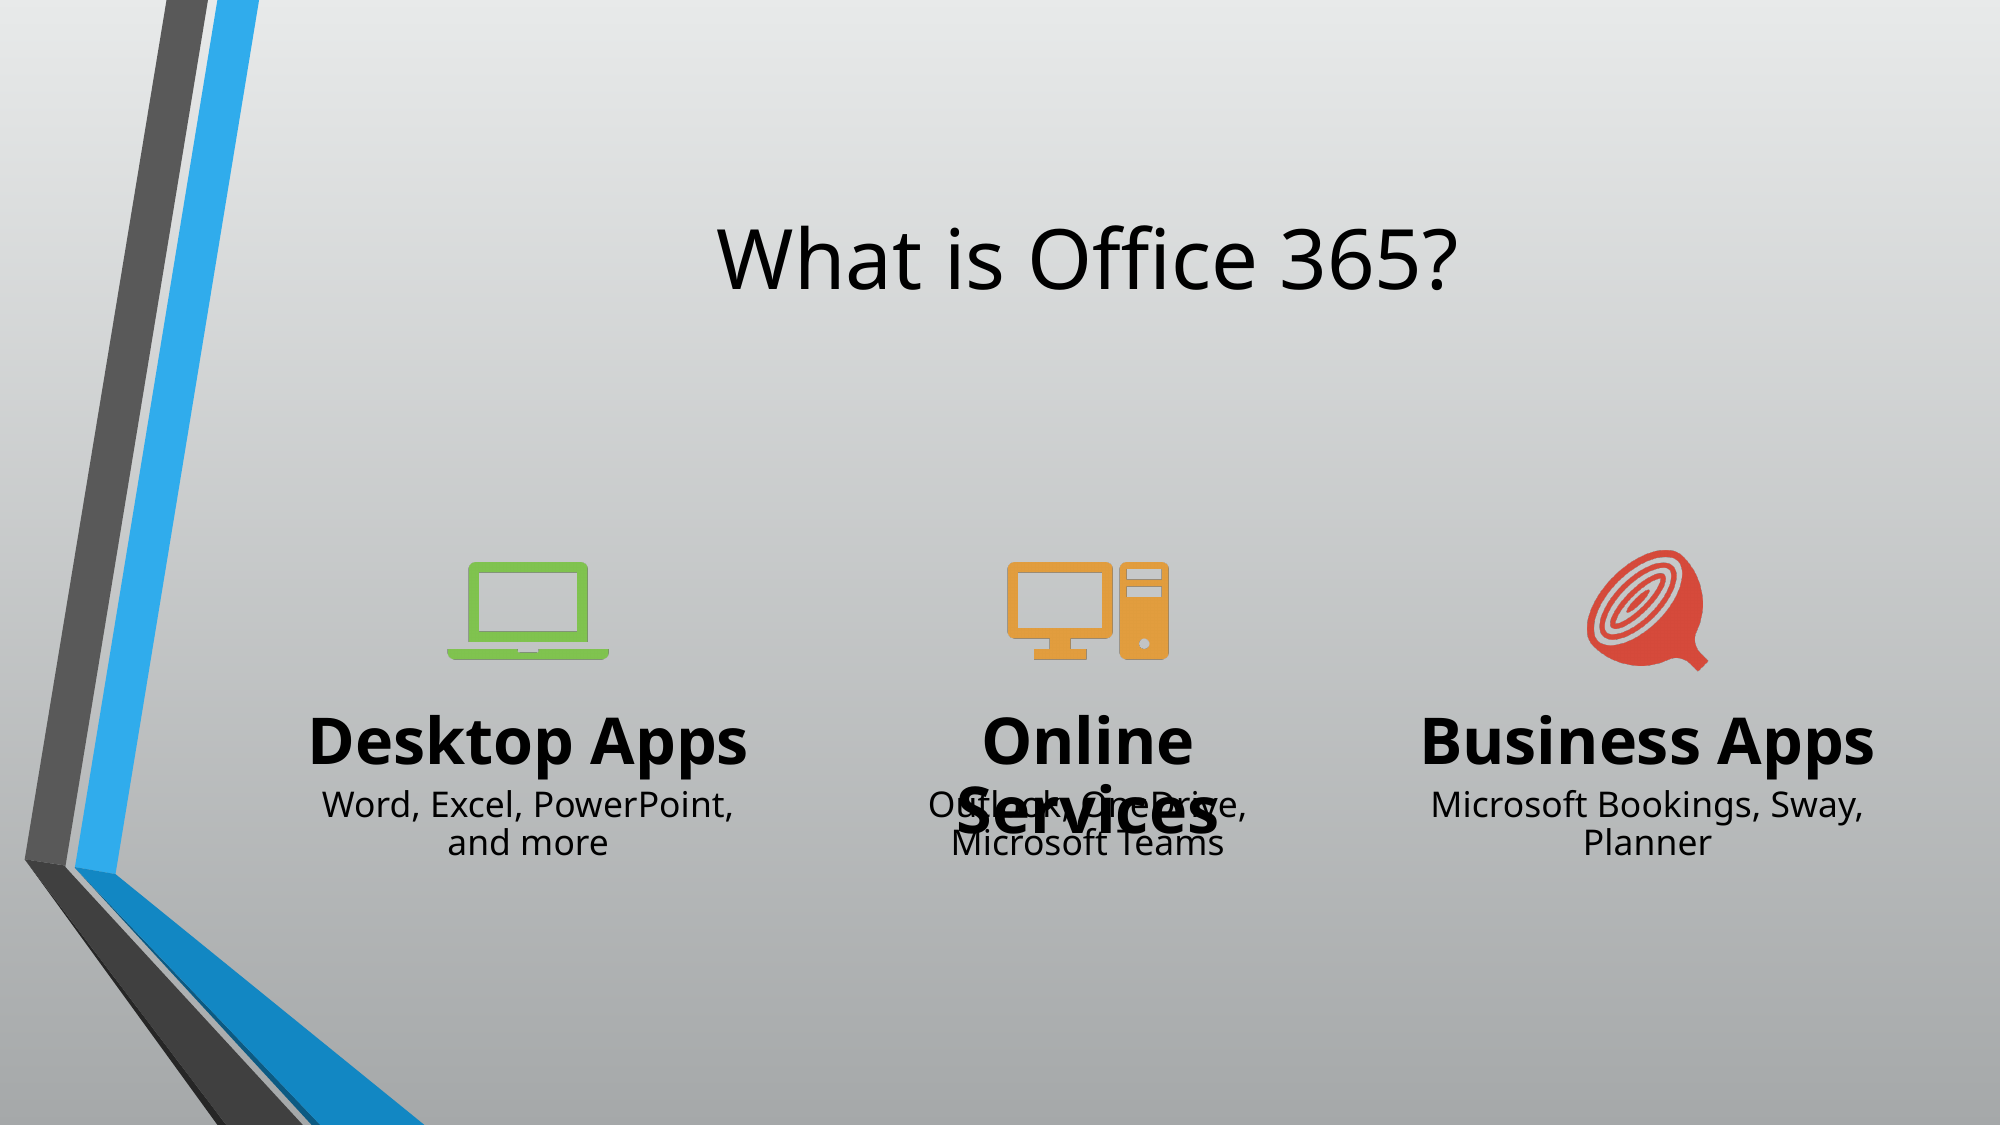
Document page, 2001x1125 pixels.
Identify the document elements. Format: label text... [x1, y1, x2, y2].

title What is Office 365? [288, 112, 1887, 400]
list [288, 441, 1888, 951]
